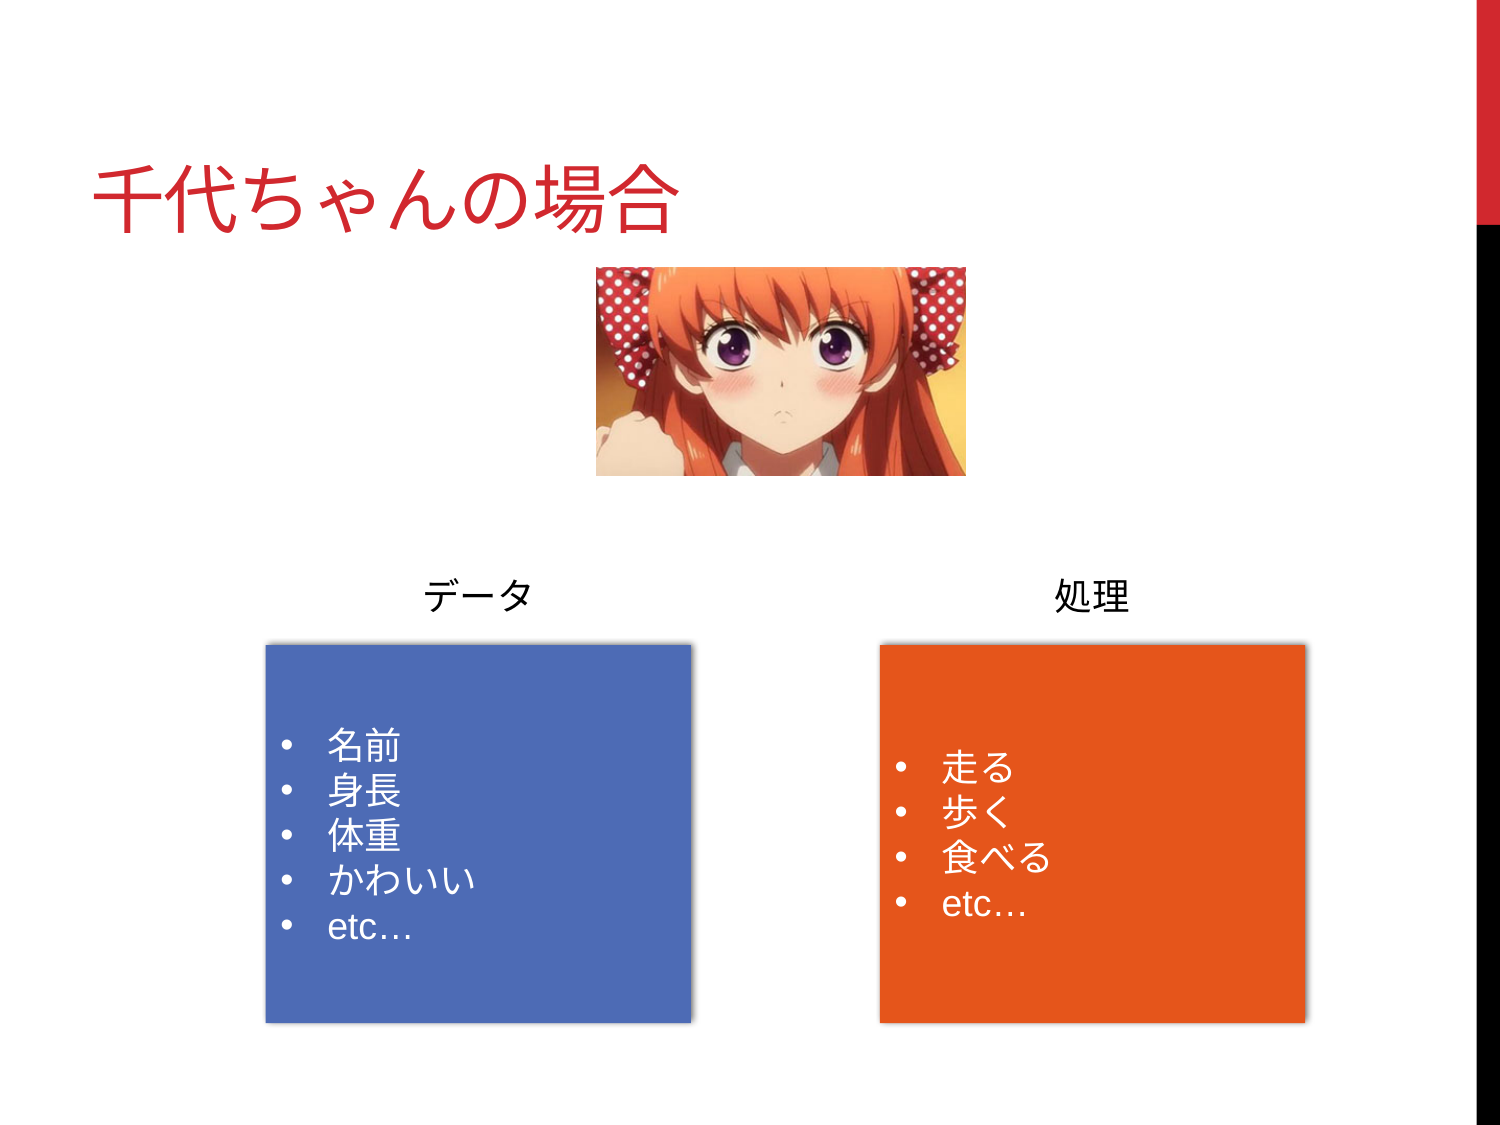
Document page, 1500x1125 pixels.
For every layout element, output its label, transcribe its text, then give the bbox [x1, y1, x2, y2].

title 千代ちゃんの場合 [75, 25, 1025, 250]
text_box 走る 歩く 食べる etc… [879, 645, 1306, 1024]
text_box データ [407, 565, 550, 626]
picture [595, 266, 966, 476]
text_box 名前 身長 体重 かわいい etc… [265, 645, 691, 1024]
text_box 処理 [1040, 565, 1145, 626]
